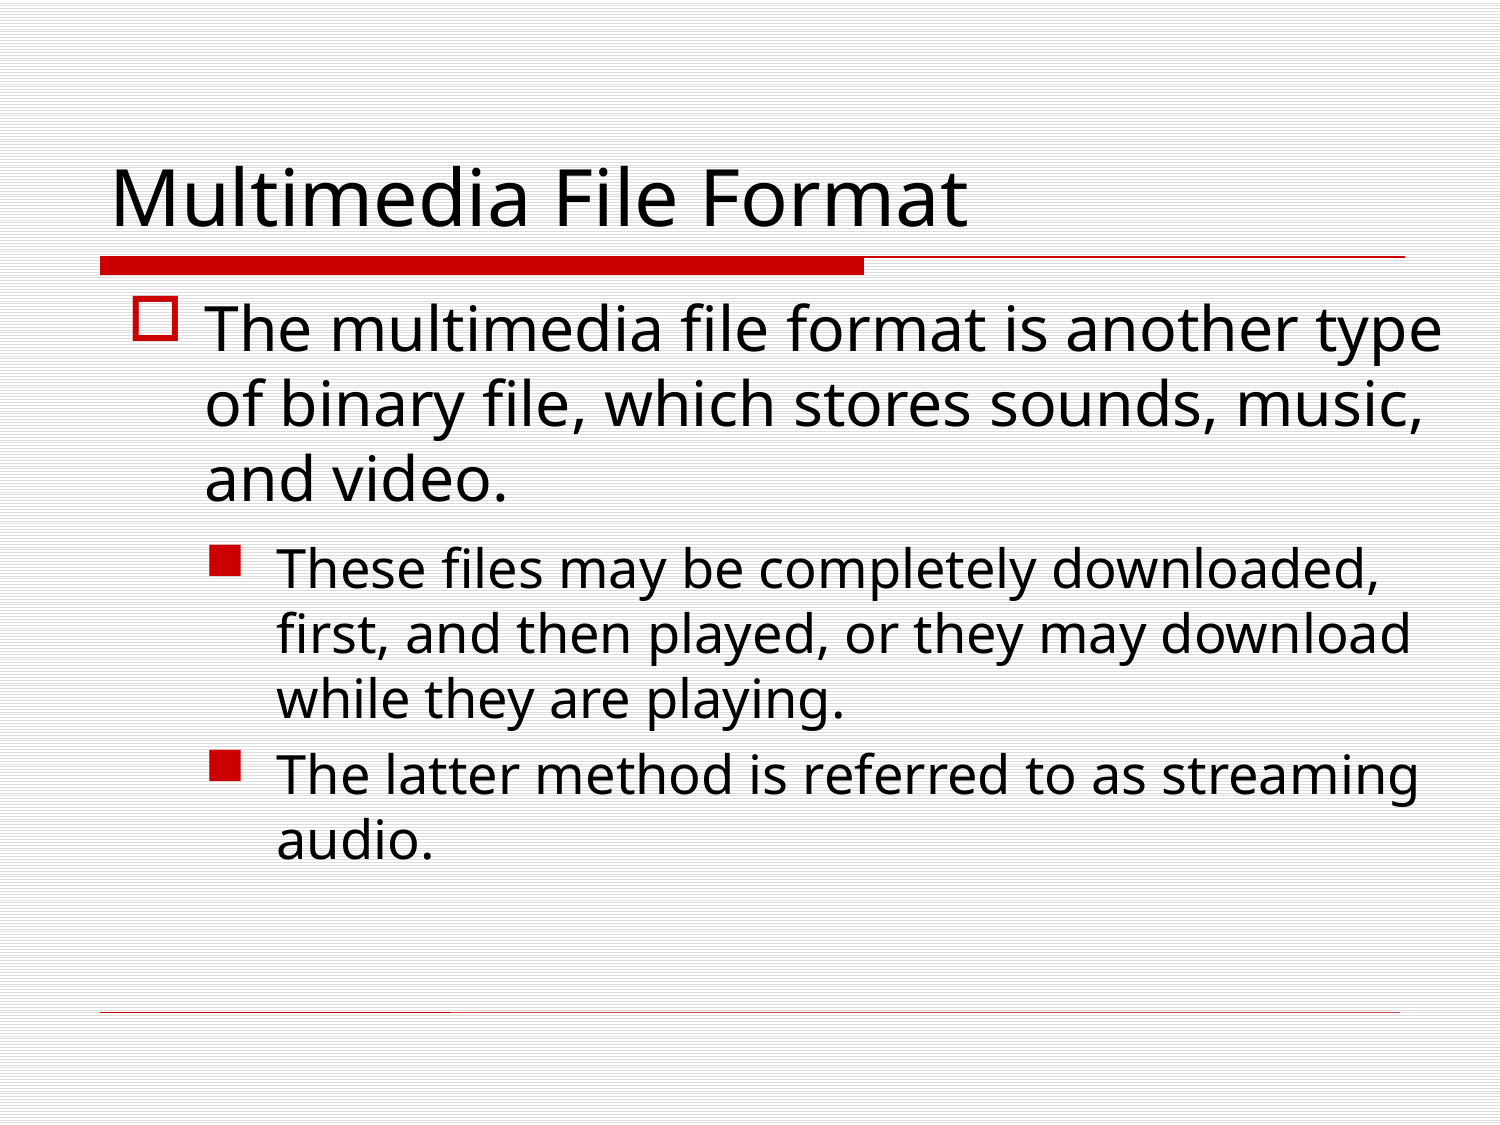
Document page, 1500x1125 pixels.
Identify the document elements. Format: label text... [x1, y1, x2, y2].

title Multimedia File Format [94, 50, 1407, 250]
list The multimedia file format is another type of binary file, which stores sounds, music, and video. These files may be completely downloaded, first, and then played, or they may download while they are playing. The latter method is referred to as streaming audio. [112, 281, 1500, 1000]
